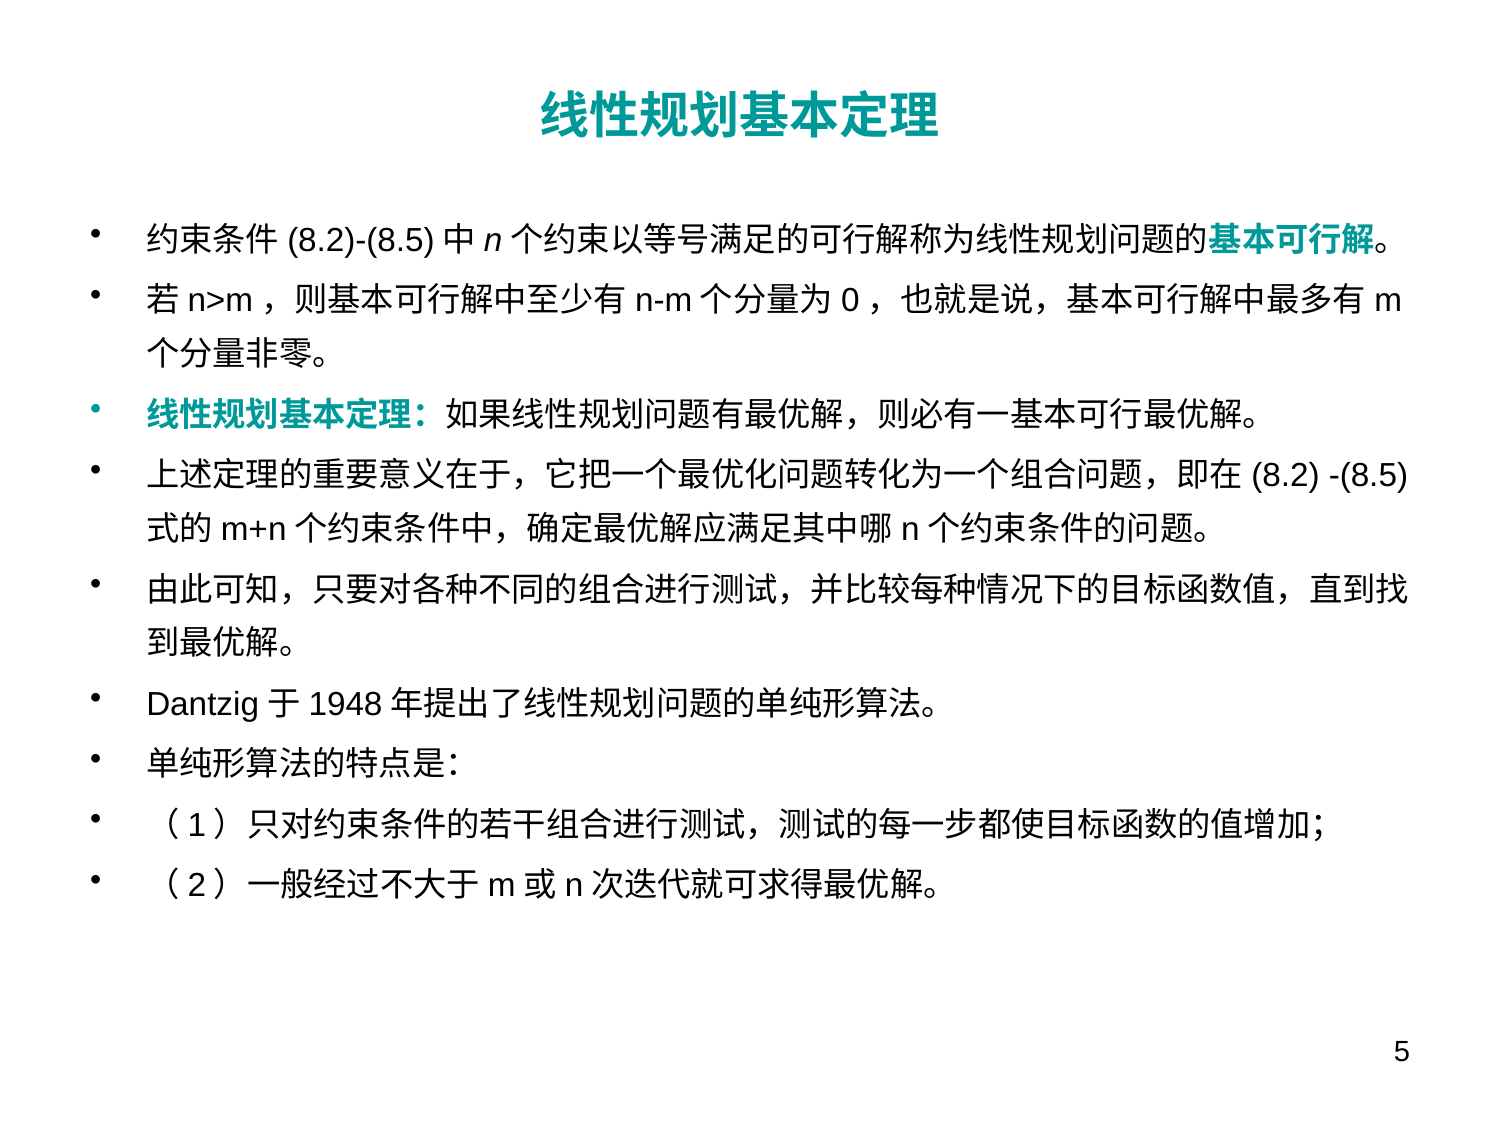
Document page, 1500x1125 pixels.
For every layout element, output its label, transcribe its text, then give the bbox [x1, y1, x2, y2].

list 约束条件(8.2)-(8.5)中n个约束以等号满足的可行解称为线性规划问题的基本可行解。 若n>m，则基本可行解中至少有n-m个分量为0，也就是说，基本可行解中最多有m个分量非零。 线性规划基本定理：如果线性规划问题有最优解，则必有一基本可行最优解。 上述定理的重要意义在于，它把一个最优化问题转化为一个组合问题，即在(8.2) -(8.5)式的m+n个约束条件中，确定最优解应满足其中哪n个约束条件的问题。 由此可知，只要对各种不同的组合进行测试，并比较每种情况下的目标函数值，直到找到最优解。 Dantzig于1948年提出了线性规划问题的单纯形算法。 单纯形算法的特点是： （1）只对约束条件的若干组合进行测试，测试的每一步都使目标函数的值增加； （2）一般经过不大于m或n次迭代就可求得最优解。 [75, 196, 1425, 1006]
slide_number 5 [1074, 1024, 1425, 1103]
title 线性规划基本定理 [75, 45, 1425, 149]
